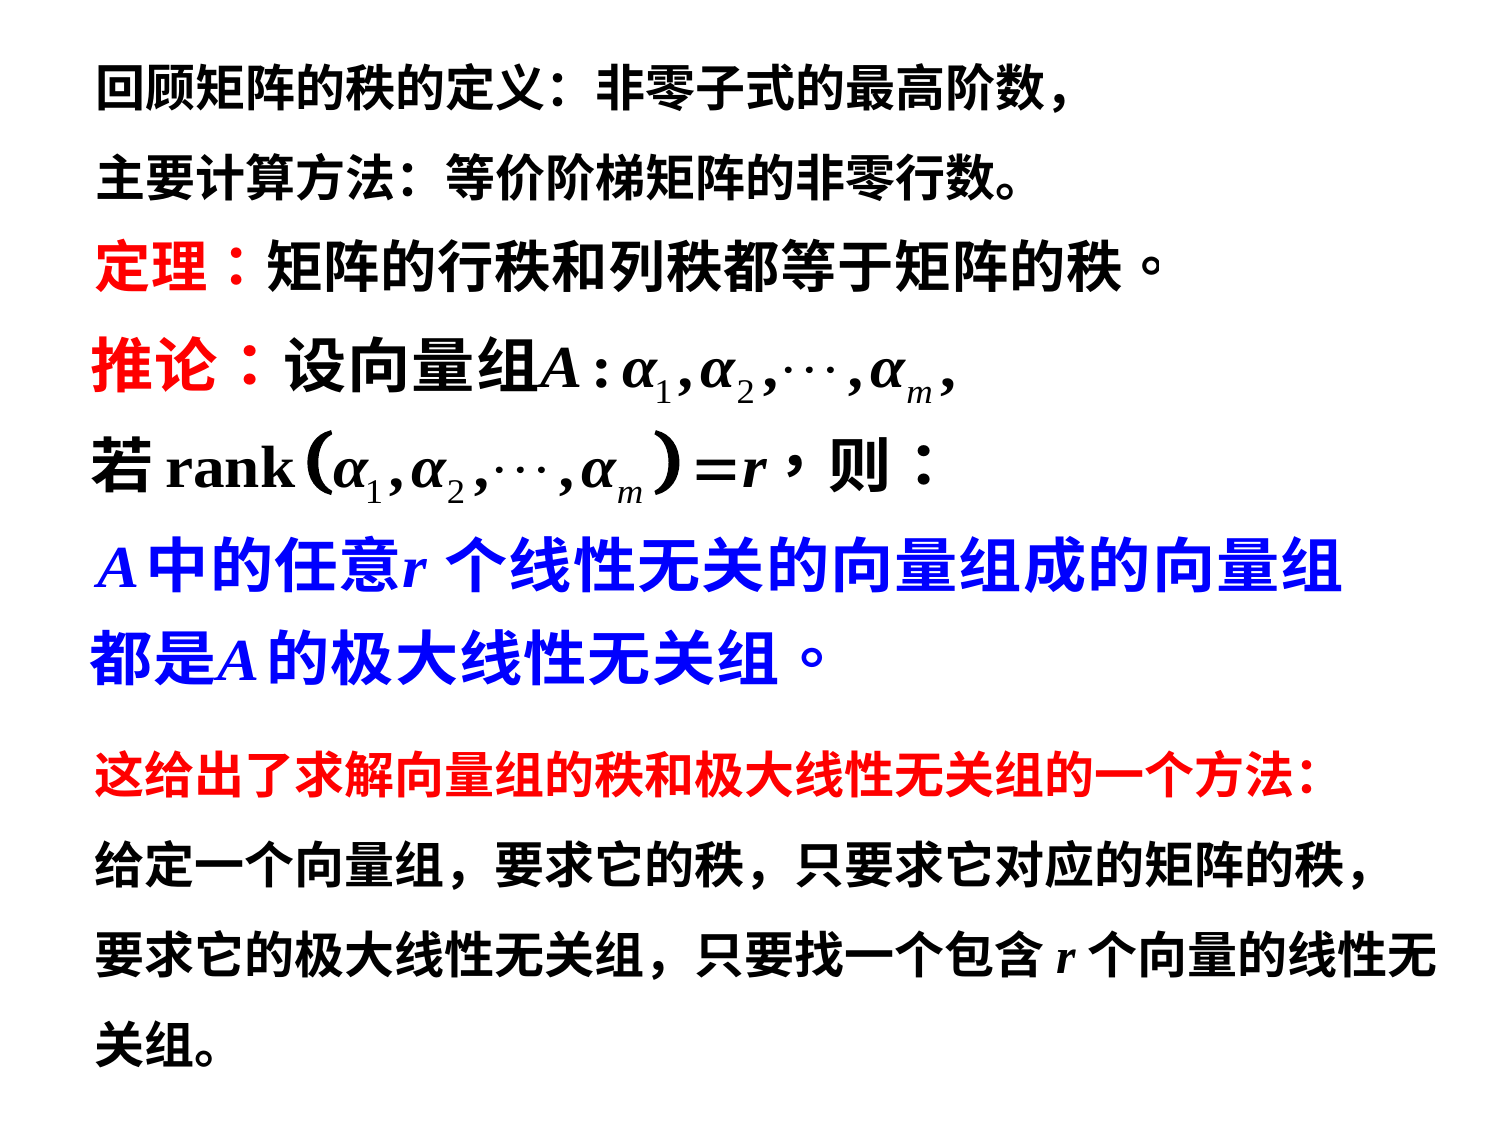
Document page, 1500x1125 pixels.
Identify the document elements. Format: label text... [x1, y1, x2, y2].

text_box 回顾矩阵的秩的定义：非零子式的最高阶数， 主要计算方法：等价阶梯矩阵的非零行数。 [80, 19, 1262, 214]
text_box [82, 328, 1355, 707]
text_box 这给出了求解向量组的秩和极大线性无关组的一个方法： 给定一个向量组，要求它的秩，只要求它对应的矩阵的秩， 要求它的极大线性无关组，只要找一个包含r个向量的线性无关组。 [79, 706, 1461, 1081]
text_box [88, 231, 1159, 307]
